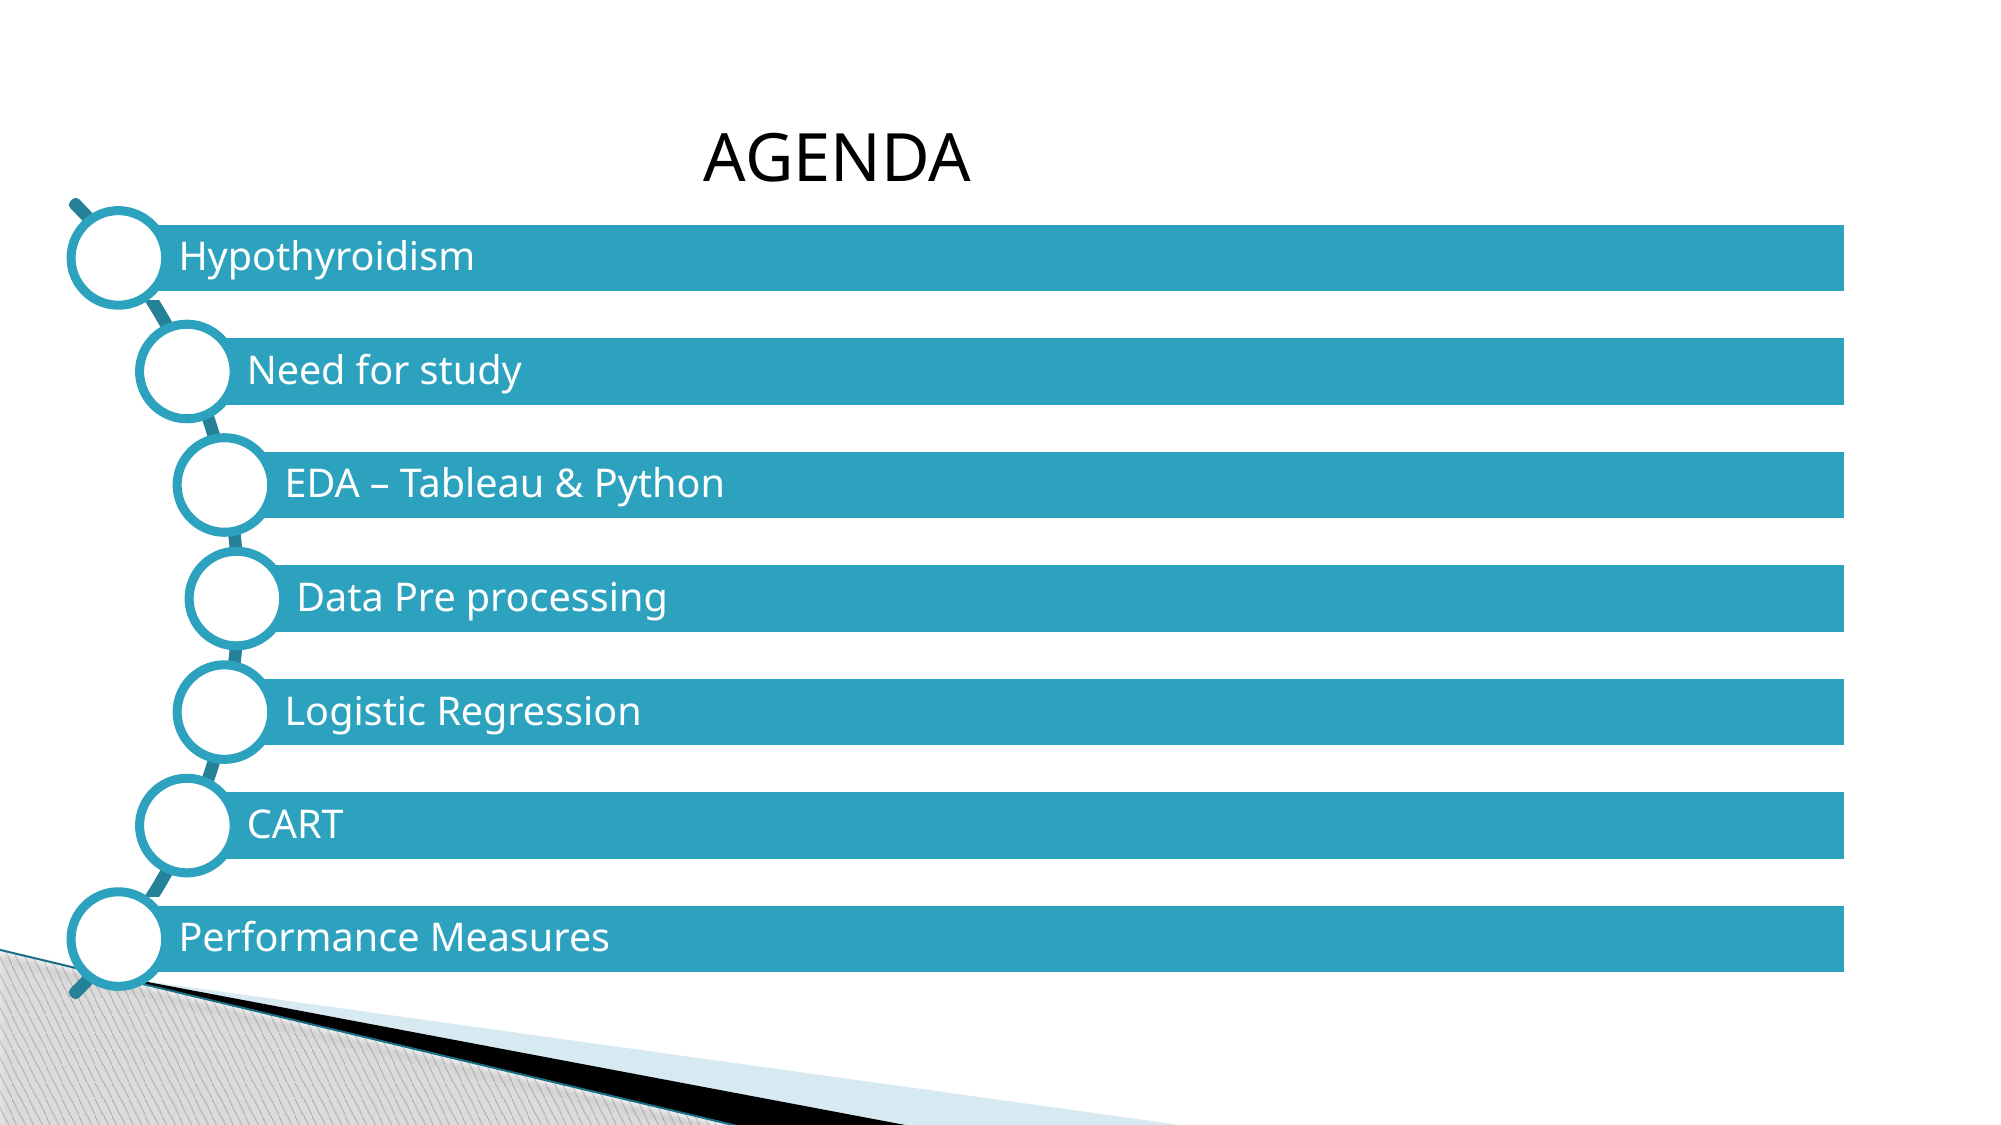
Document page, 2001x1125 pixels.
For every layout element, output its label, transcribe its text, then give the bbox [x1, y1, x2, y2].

text_box AGENDA [359, 107, 1316, 180]
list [59, 181, 1861, 1016]
